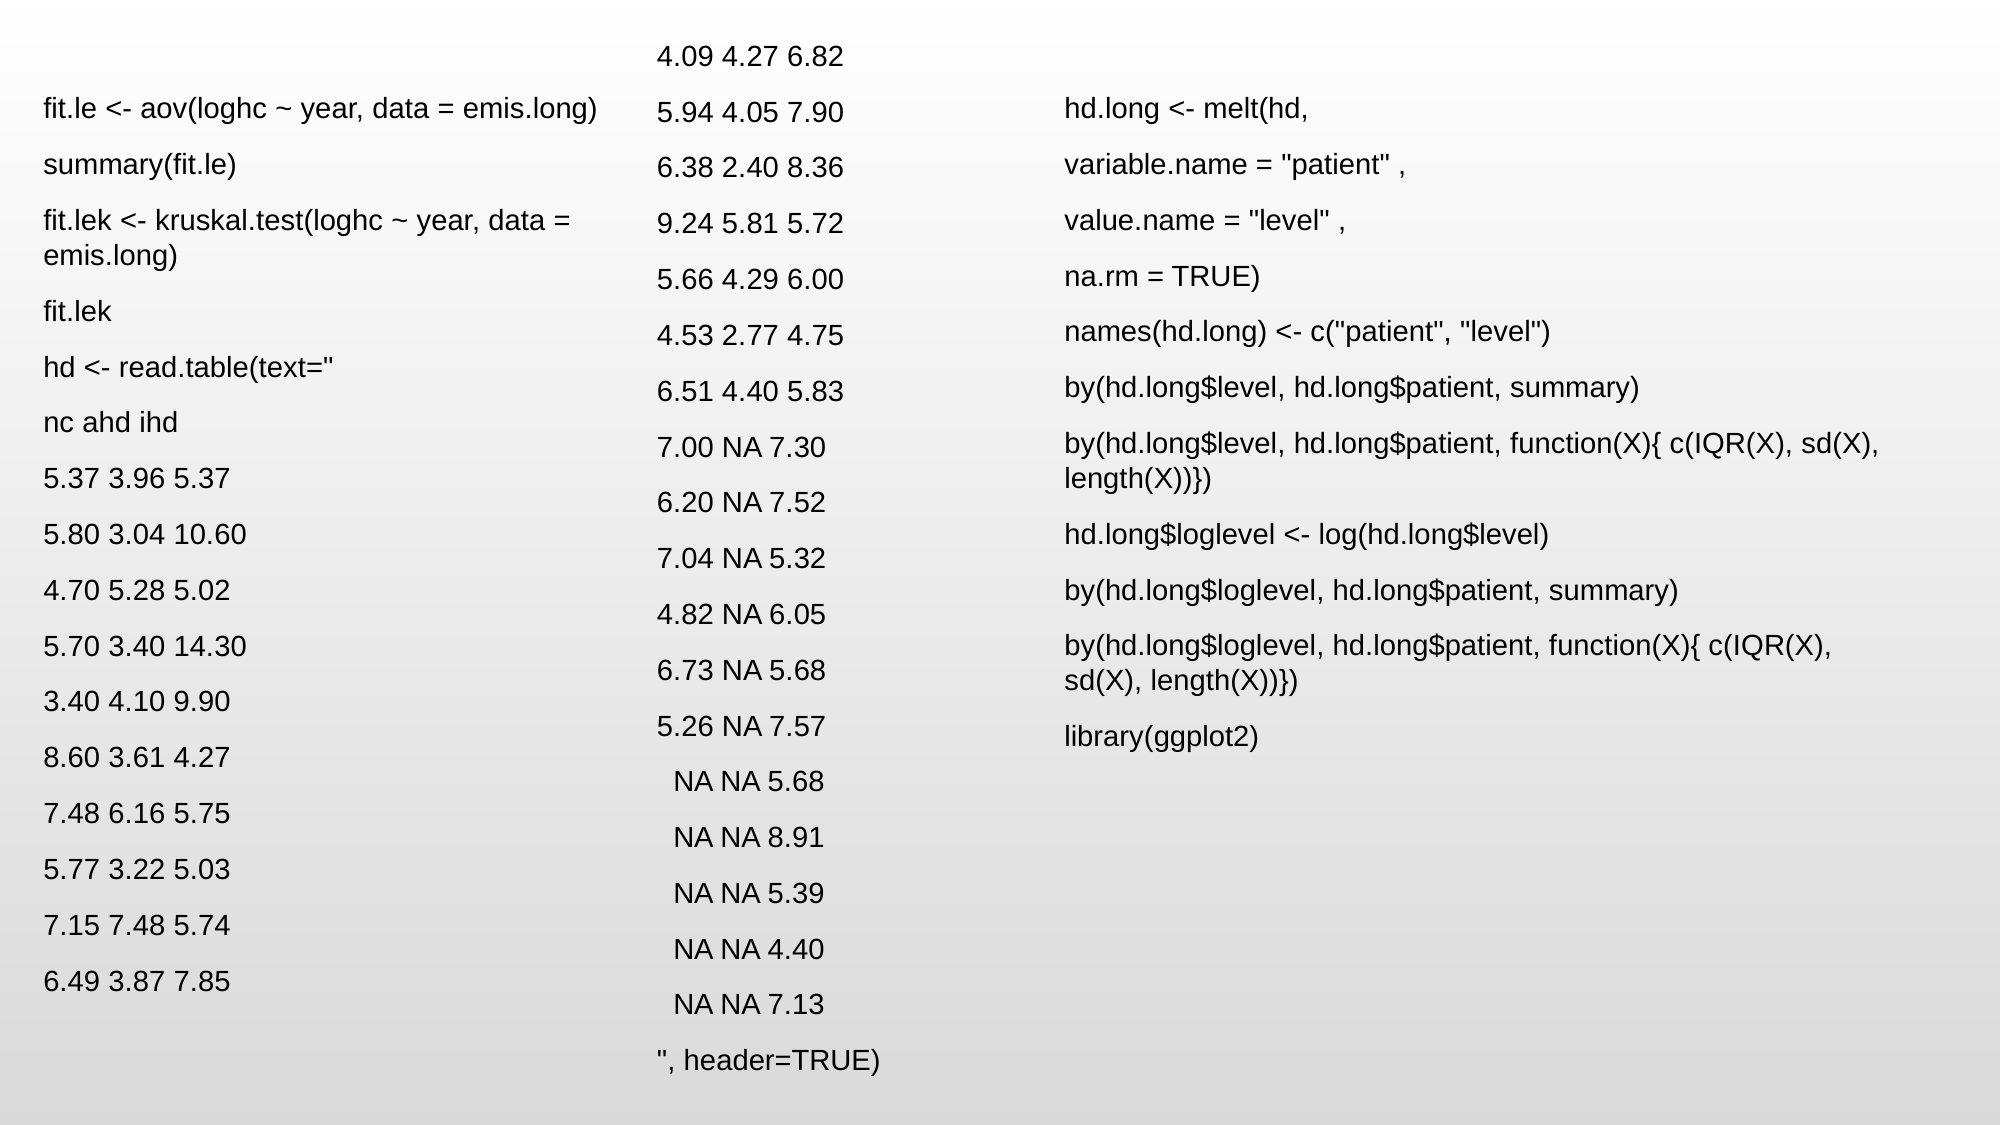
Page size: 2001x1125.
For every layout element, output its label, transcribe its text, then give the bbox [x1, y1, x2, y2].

text_box hd.long <- melt(hd, variable.name = "patient" , value.name = "level" , na.rm = TRUE) names(hd.long) <- c("patient", "level") by(hd.long$level, hd.long$patient, summary) by(hd.long$level, hd.long$patient, function(X){ c(IQR(X), sd(X), length(X))}) hd.long$loglevel <- log(hd.long$level) by(hd.long$loglevel, hd.long$patient, summary) by(hd.long$loglevel, hd.long$patient, function(X){ c(IQR(X), sd(X), length(X))}) library(ggplot2) [1049, 82, 1915, 760]
text_box 4.09 4.27 6.82 5.94 4.05 7.90 6.38 2.40 8.36 9.24 5.81 5.72 5.66 4.29 6.00 4.53 2.77 4.75 6.51 4.40 5.83 7.00 NA 7.30 6.20 NA 7.52 7.04 NA 5.32 4.82 NA 6.05 6.73 NA 5.68 5.26 NA 7.57 NA NA 5.68 NA NA 8.91 NA NA 5.39 NA NA 4.40 NA NA 7.13 ", header=TRUE) [642, 29, 1193, 1085]
list fit.le <- aov(loghc ~ year, data = emis.long) summary(fit.le) fit.lek <- kruskal.test(loghc ~ year, data = emis.long) fit.lek hd <- read.table(text=" nc ahd ihd 5.37 3.96 5.37 5.80 3.04 10.60 4.70 5.28 5.02 5.70 3.40 14.30 3.40 4.10 9.90 8.60 3.61 4.27 7.48 6.16 5.75 5.77 3.22 5.03 7.15 7.48 5.74 6.49 3.87 7.85 [28, 82, 642, 863]
